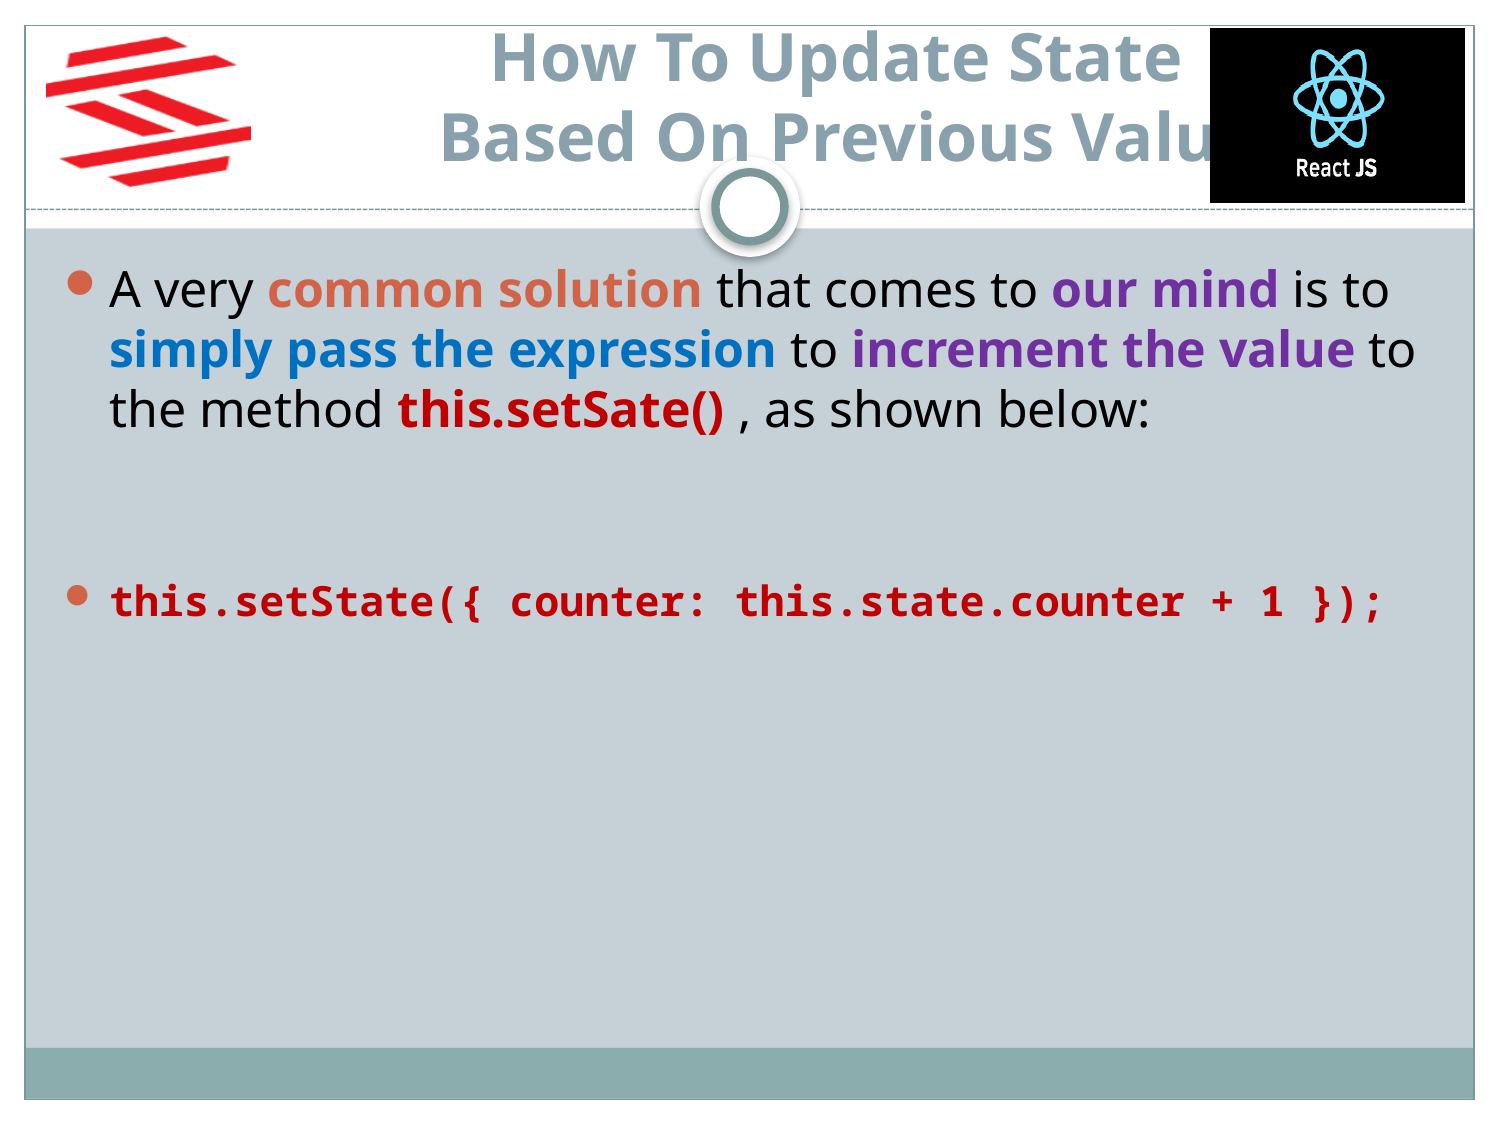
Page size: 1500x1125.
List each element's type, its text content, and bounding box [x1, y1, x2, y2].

picture [1210, 28, 1466, 203]
text_box How To Update State Based On Previous Value ? [250, 0, 1375, 183]
title [46, 23, 250, 33]
list A very common solution that comes to our mind is to simply pass the expression to increment the value to the method this.setSate() , as shown below: this.setState({ counter: this.state.counter + 1 }); [49, 250, 1445, 1001]
picture [46, 34, 252, 195]
